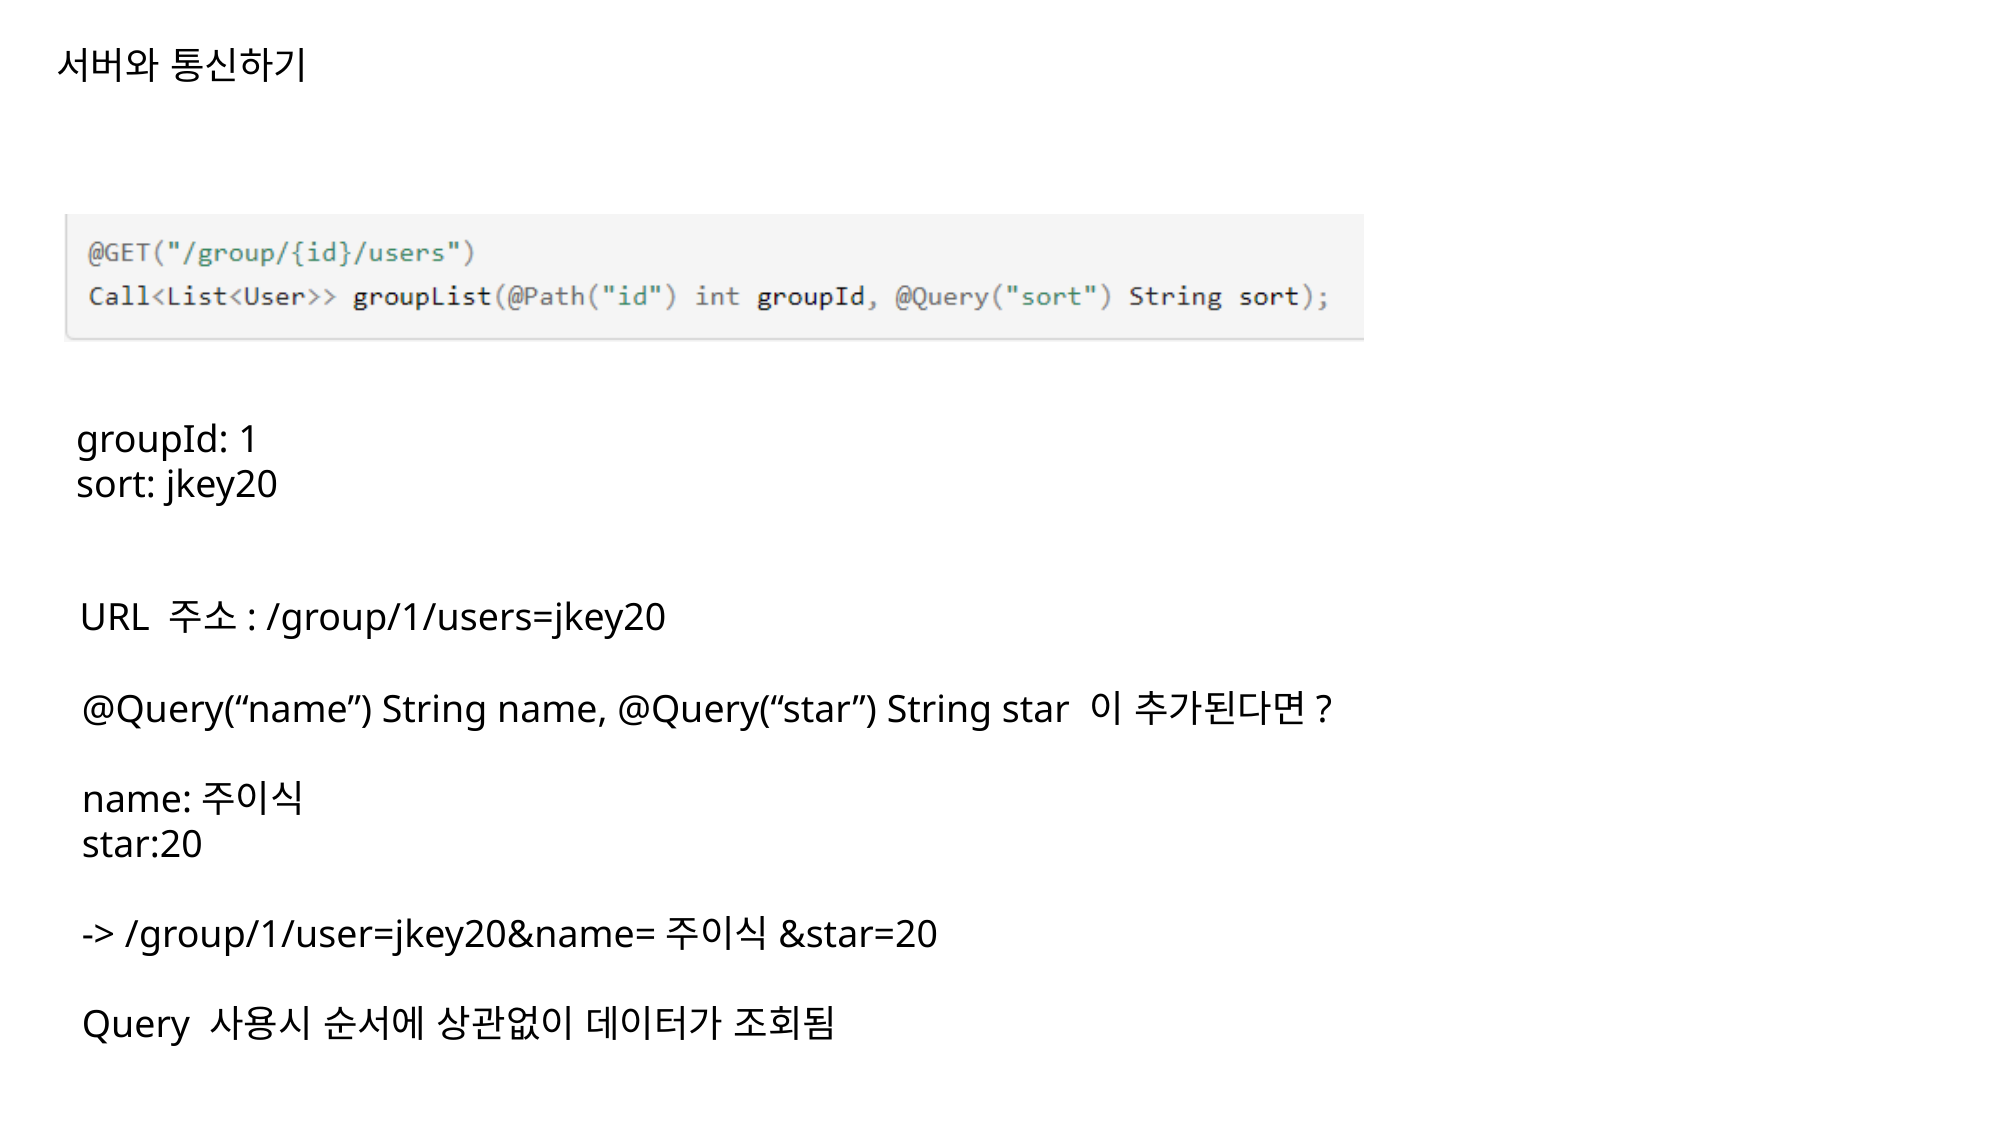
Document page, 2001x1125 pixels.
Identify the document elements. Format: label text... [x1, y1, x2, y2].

text_box URL 주소: /group/1/users=jkey20 [64, 585, 1387, 736]
text_box 서버와 통신하기 [41, 34, 821, 95]
picture [64, 214, 1364, 342]
text_box groupId: 1 sort: jkey20 [61, 407, 1383, 558]
text_box @Query(“name”) String name, @Query(“star”) String star 이 추가된다면? name:주이식 star:20 -> /group/1/user=jkey20&name=주이식&star=20 Query 사용시 순서에 상관없이 데이터가 조회됨 [67, 677, 1389, 1053]
